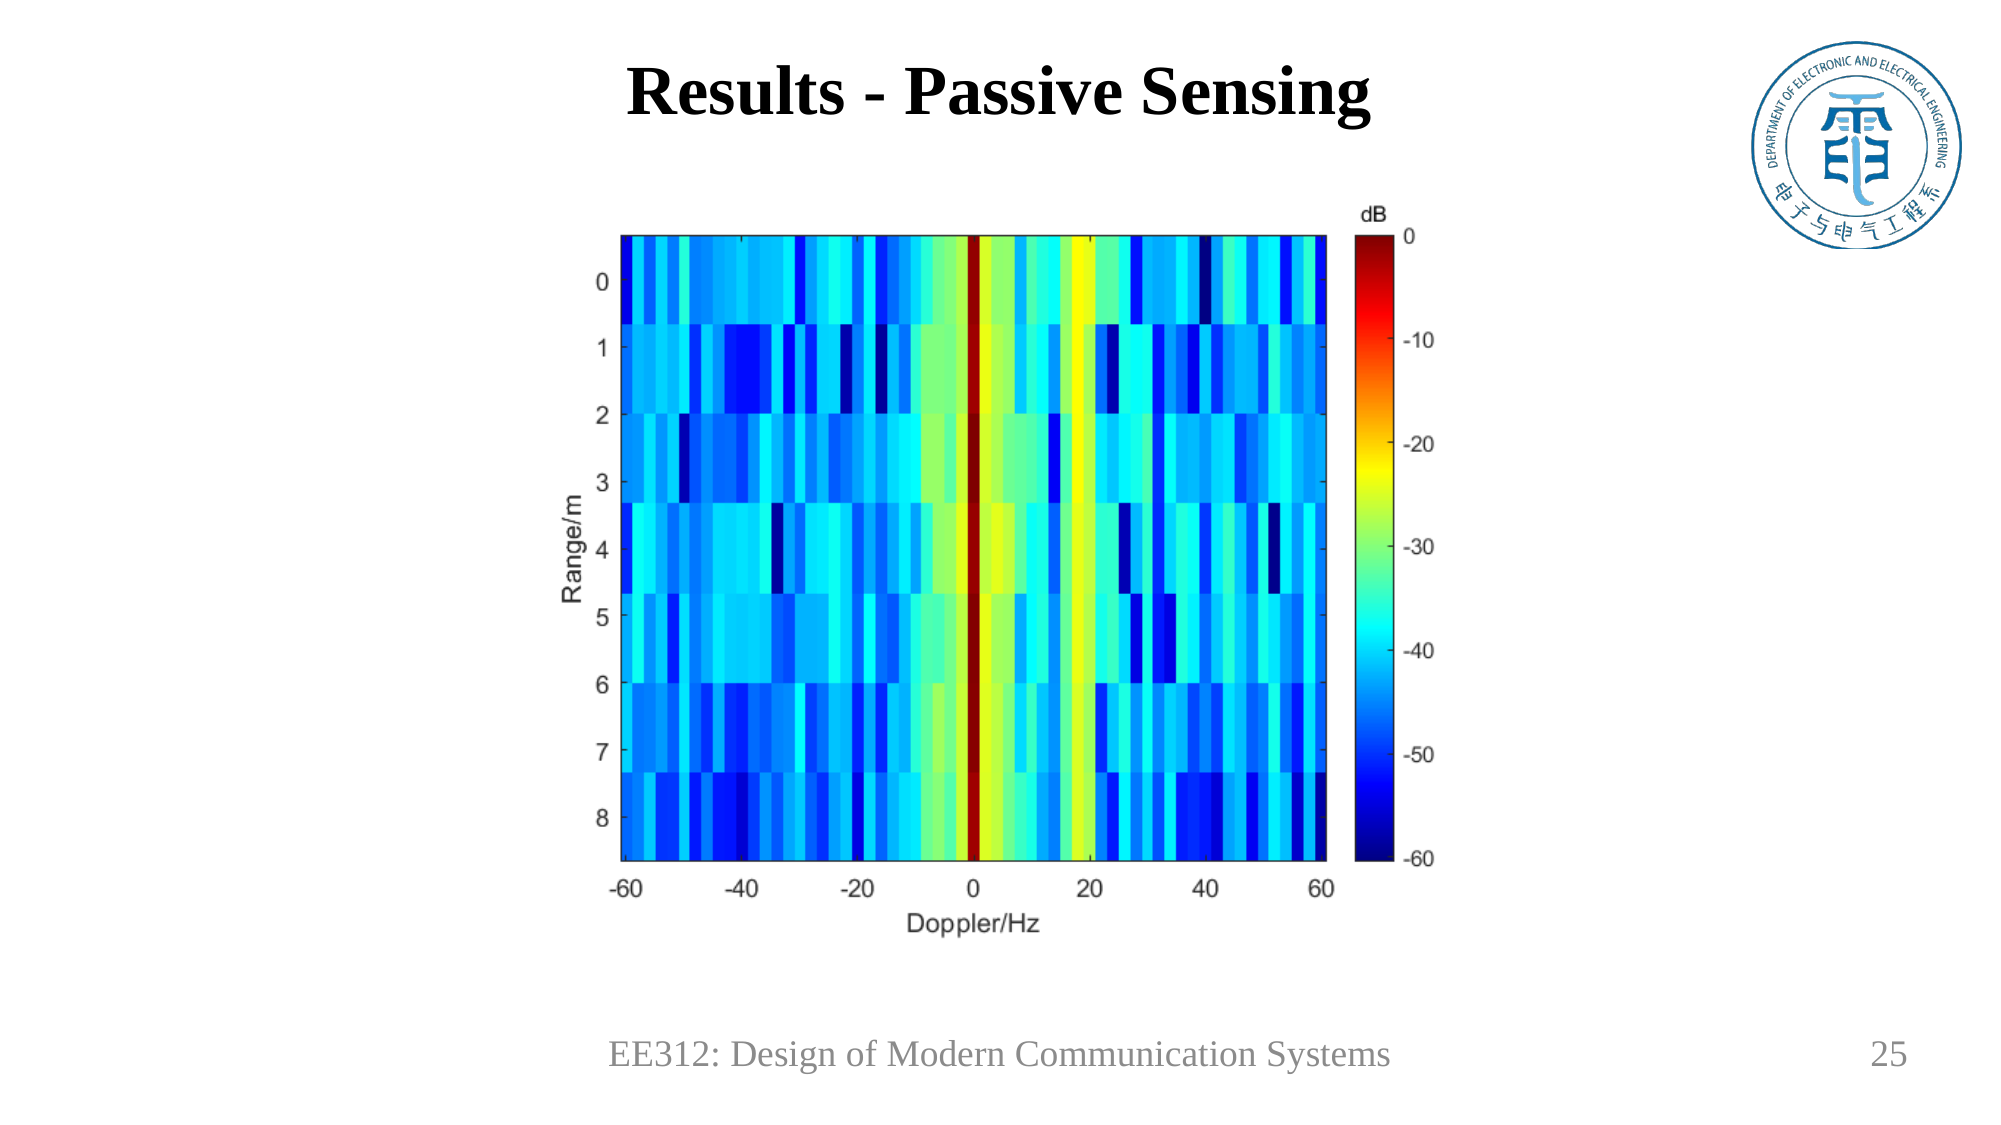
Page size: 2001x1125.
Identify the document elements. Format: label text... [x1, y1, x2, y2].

footer EE312: Design of Modern Communication Systems [554, 1023, 1446, 1080]
slide_number 25 [1577, 1023, 1923, 1080]
picture [502, 178, 1528, 947]
picture [1749, 36, 1963, 249]
text_box Results - Passive Sensing [77, 35, 1923, 137]
